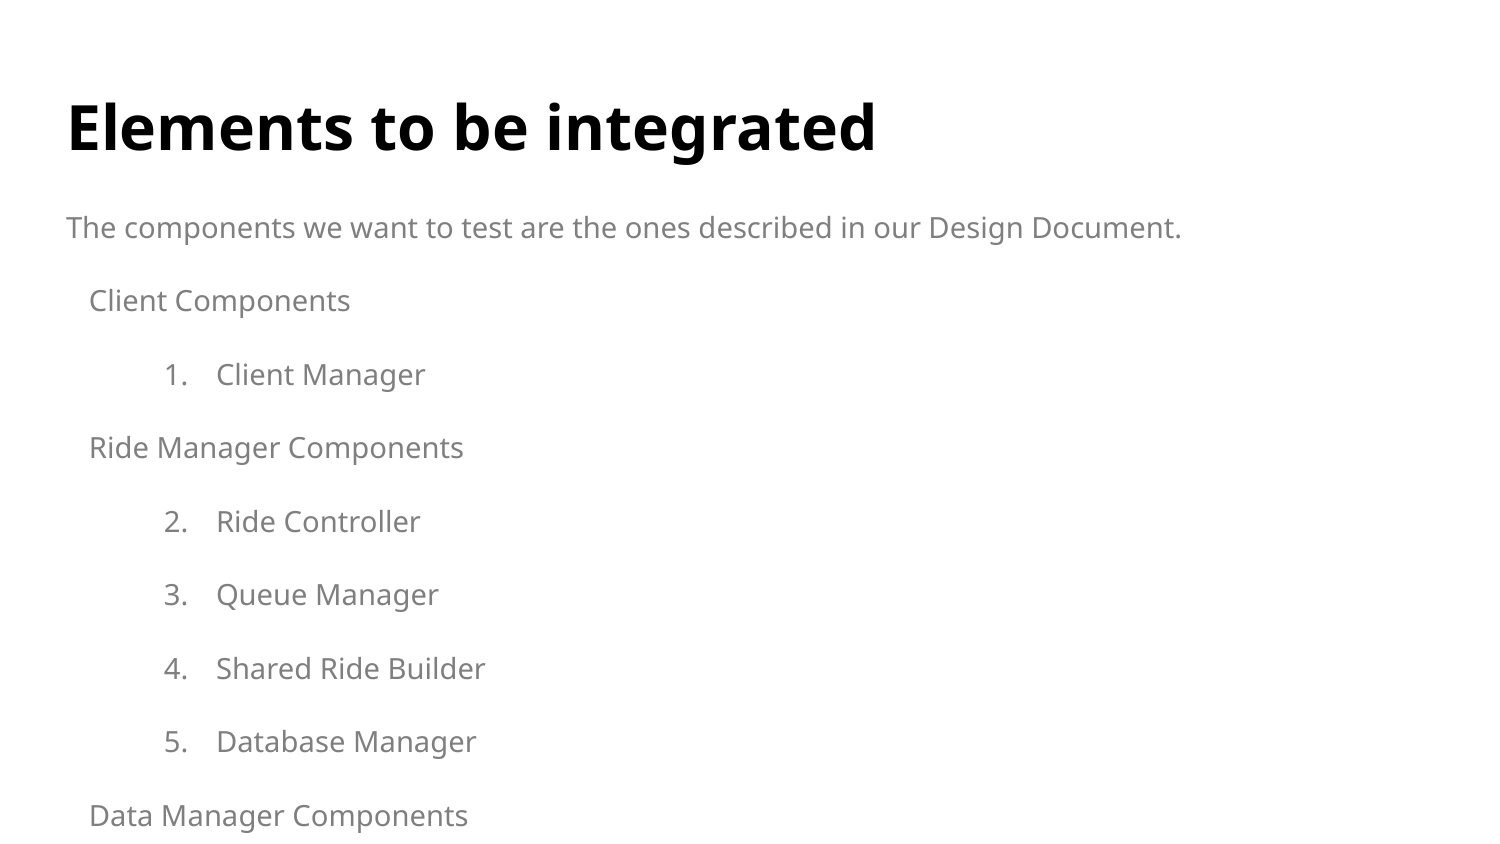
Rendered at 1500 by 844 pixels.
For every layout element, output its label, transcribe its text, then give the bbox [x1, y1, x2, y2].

list The components we want to test are the ones described in our Design Document. Client Components Client Manager Ride Manager Components Ride Controller Queue Manager Shared Ride Builder Database Manager Data Manager Components Data Controller Authentication Manager Profile Editor [51, 189, 1449, 750]
title Elements to be integrated [51, 72, 1449, 176]
